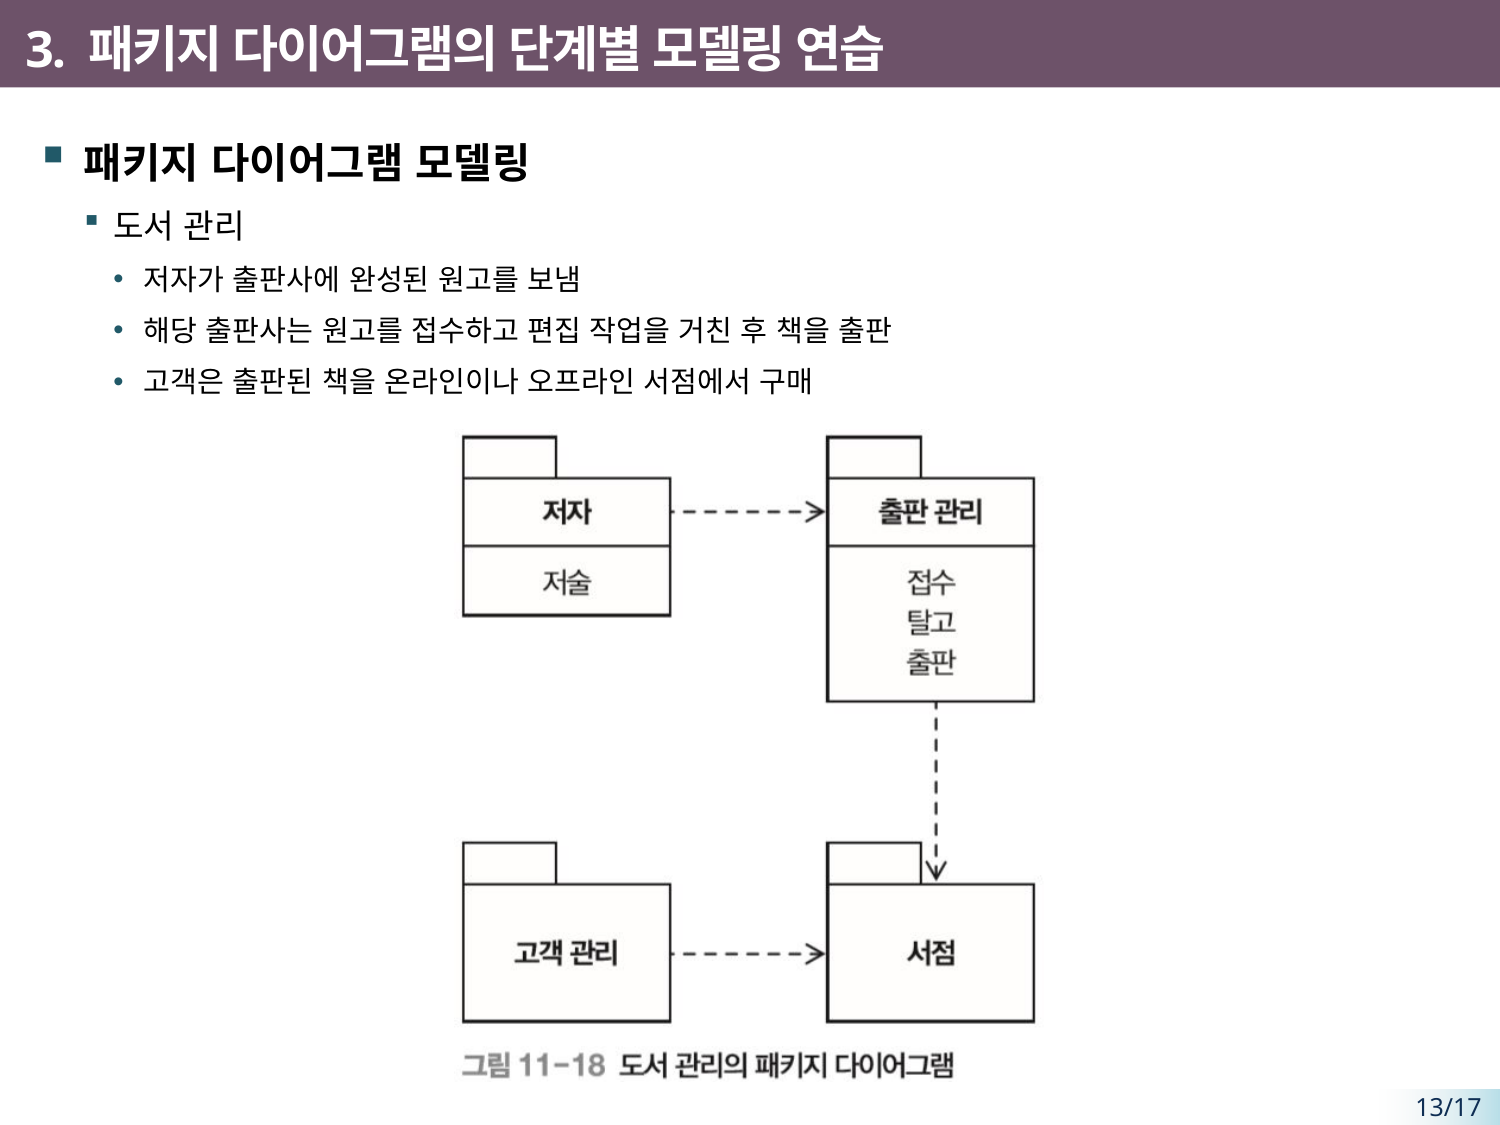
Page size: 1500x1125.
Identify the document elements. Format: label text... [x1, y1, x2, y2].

list 패키지 다이어그램 모델링 도서 관리 저자가 출판사에 완성된 원고를 보냄 해당 출판사는 원고를 접수하고 편집 작업을 거친 후 책을 출판 고객은 출판된 책을 온라인이나 오프라인 서점에서 구매 [10, 118, 1481, 1049]
picture [454, 428, 1046, 1082]
title 3. 패키지 다이어그램의 단계별 모델링 연습 [10, 8, 1288, 87]
